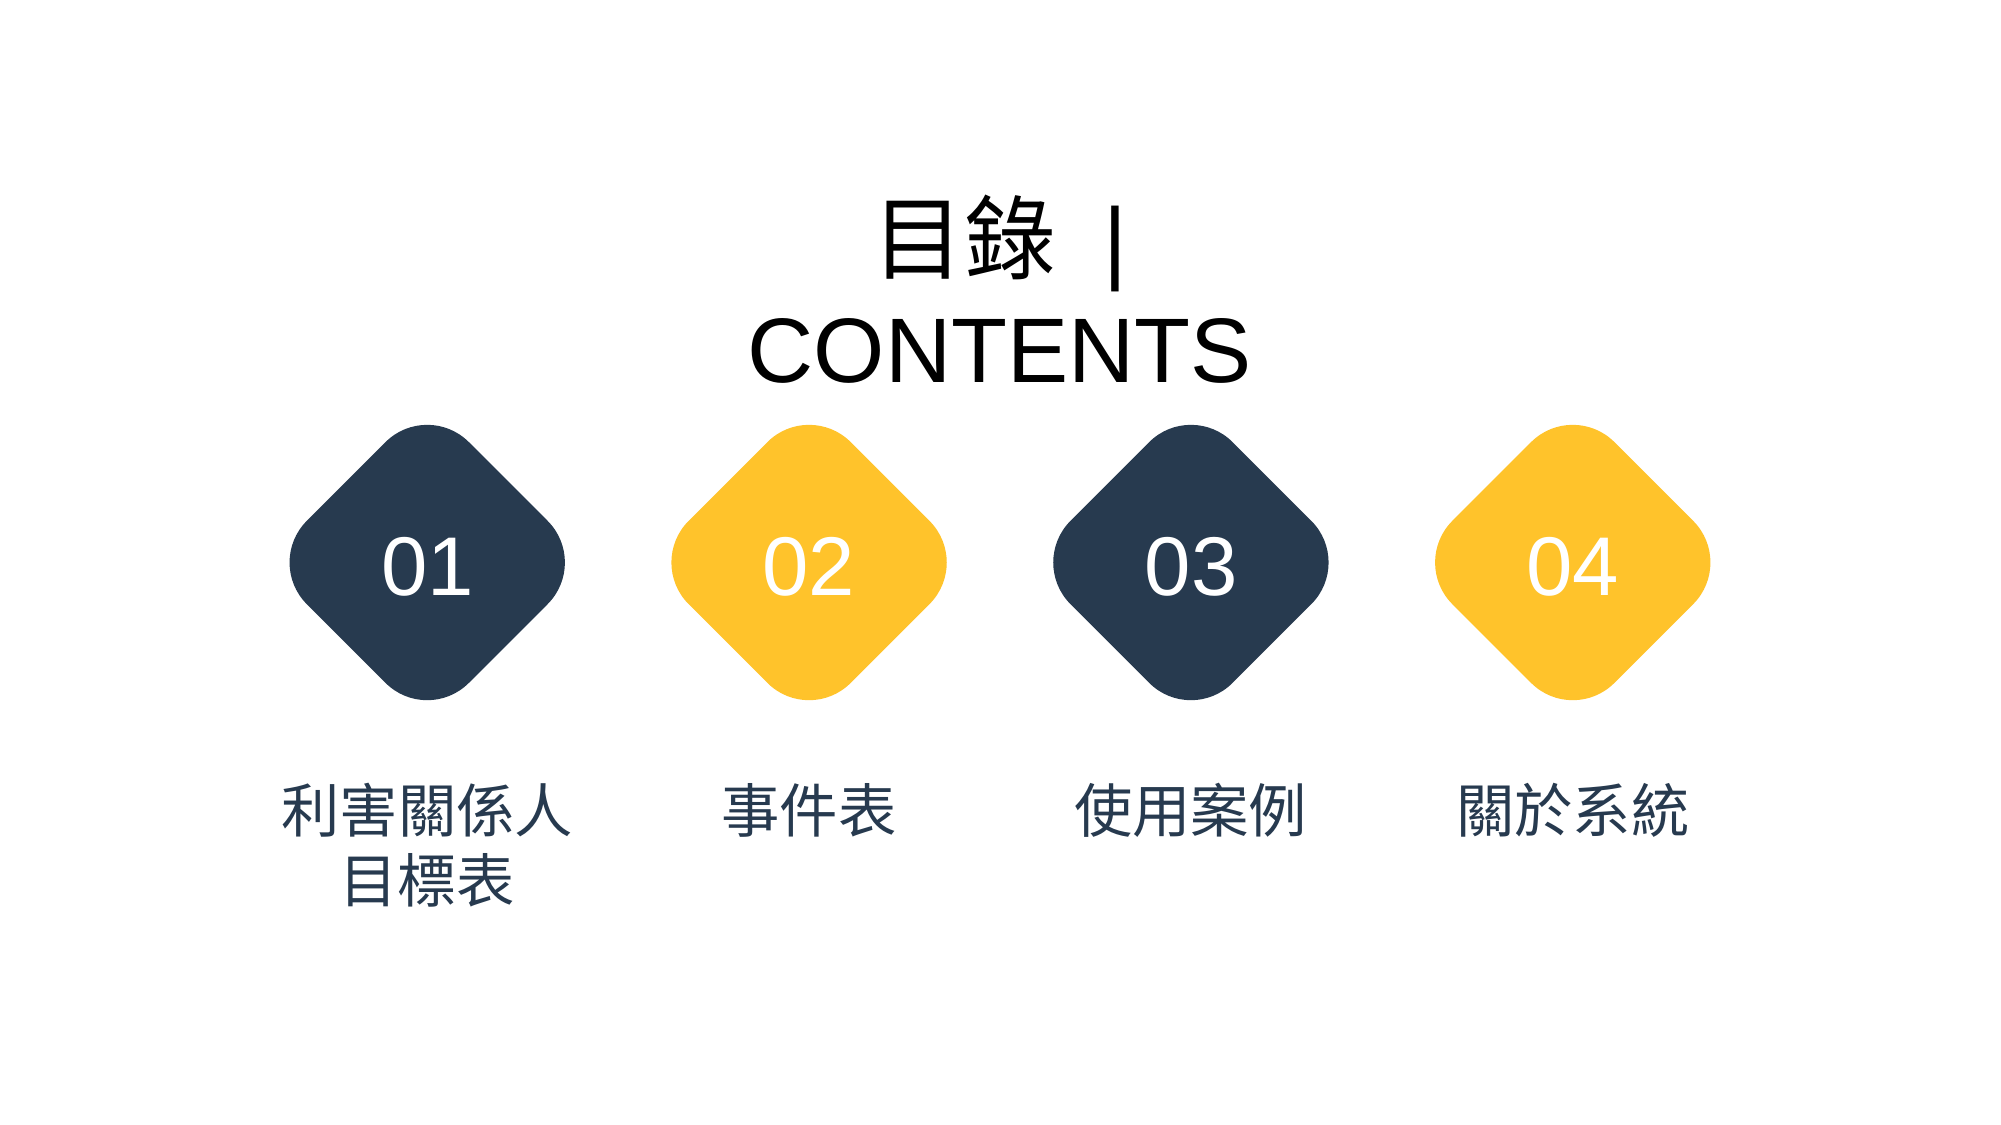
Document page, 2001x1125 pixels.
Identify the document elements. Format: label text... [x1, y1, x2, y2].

text_box 02 [671, 424, 947, 701]
text_box 關於系統 [1439, 767, 1706, 853]
text_box 目錄 | CONTENTS [598, 173, 1402, 300]
text_box 事件表 [705, 767, 913, 853]
text_box 利害關係人 目標表 [264, 767, 590, 924]
text_box 01 [289, 424, 565, 701]
text_box 04 [1435, 424, 1711, 701]
text_box 03 [1053, 424, 1329, 701]
text_box 使用案例 [1057, 767, 1324, 853]
